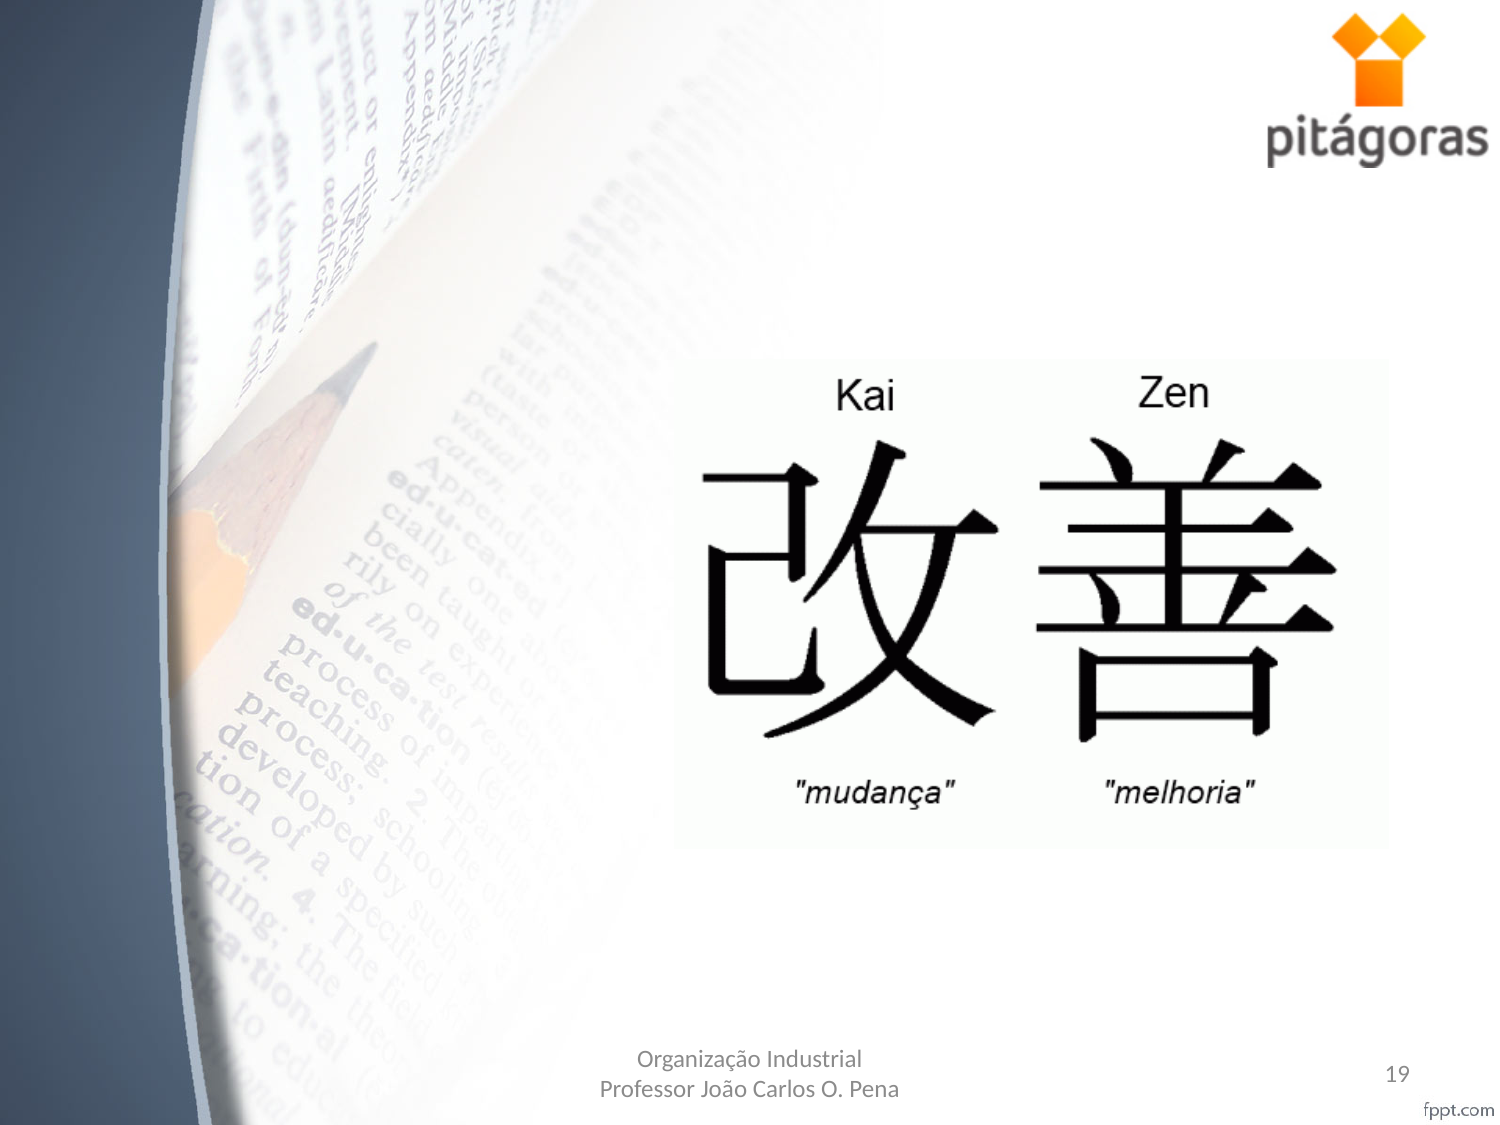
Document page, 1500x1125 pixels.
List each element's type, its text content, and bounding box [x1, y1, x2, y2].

footer Organização Industrial Professor João Carlos O. Pena [512, 1042, 988, 1103]
slide_number 19 [1074, 1042, 1425, 1103]
picture [0, 0, 1500, 1125]
